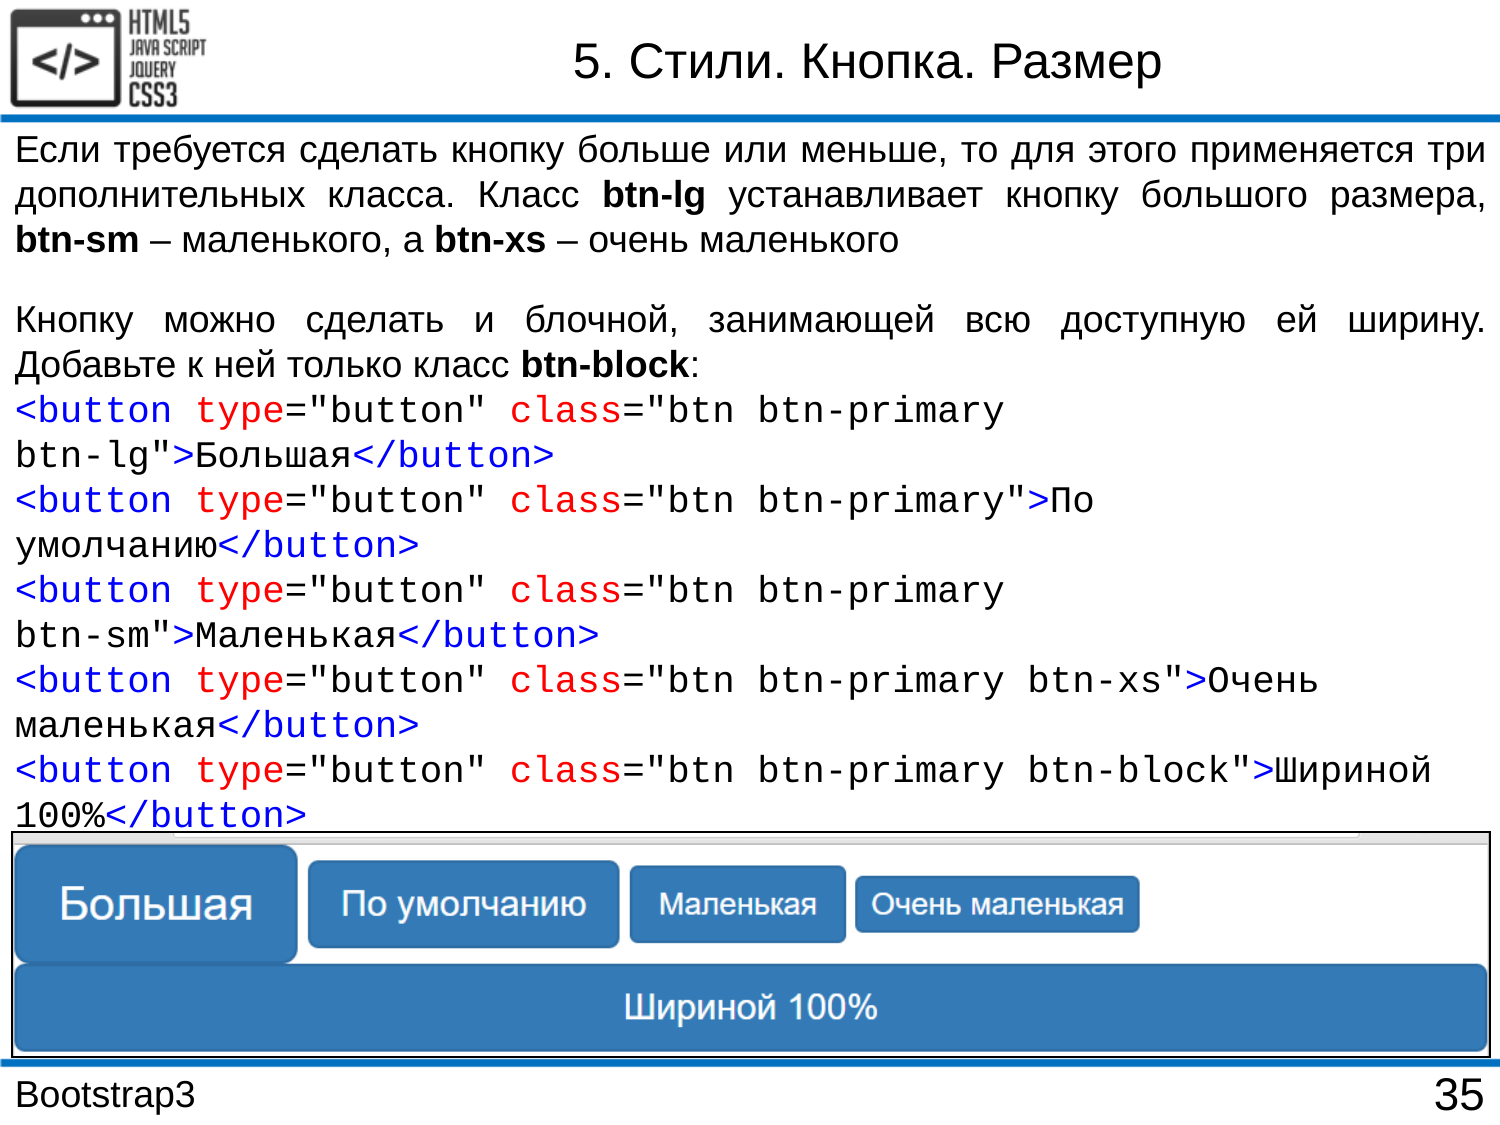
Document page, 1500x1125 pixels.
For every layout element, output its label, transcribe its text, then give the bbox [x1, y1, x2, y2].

picture [12, 832, 1490, 1057]
text_box 5. Стили. Кнопка. Размер [236, 0, 1500, 118]
picture [0, 843, 1500, 1062]
picture [0, 0, 236, 118]
text_box Если требуется сделать кнопку больше или меньше, то для этого применяется три дополнительных класса. Класс btn-lg устанавливает кнопку большого размера, btn-sm – маленького, а btn-xs – очень маленького Кнопку можно сделать и блочной, занимающей всю доступную ей ширину. Добавьте к ней только класс btn-block: <button type="button" class="btn btn-primary btn-lg">Большая</button> <button type="button" class="btn btn-primary">По умолчанию</button> <button type="button" class="btn btn-primary btn-sm">Маленькая</button> <button type="button" class="btn btn-primary btn-xs">Очень маленькая</button> <button type="button" class="btn btn-primary btn-block">Шириной 100%</button> [0, 118, 1500, 843]
text_box Bootstrap3 [0, 1062, 1382, 1123]
slide_number 35 [1382, 1062, 1500, 1123]
